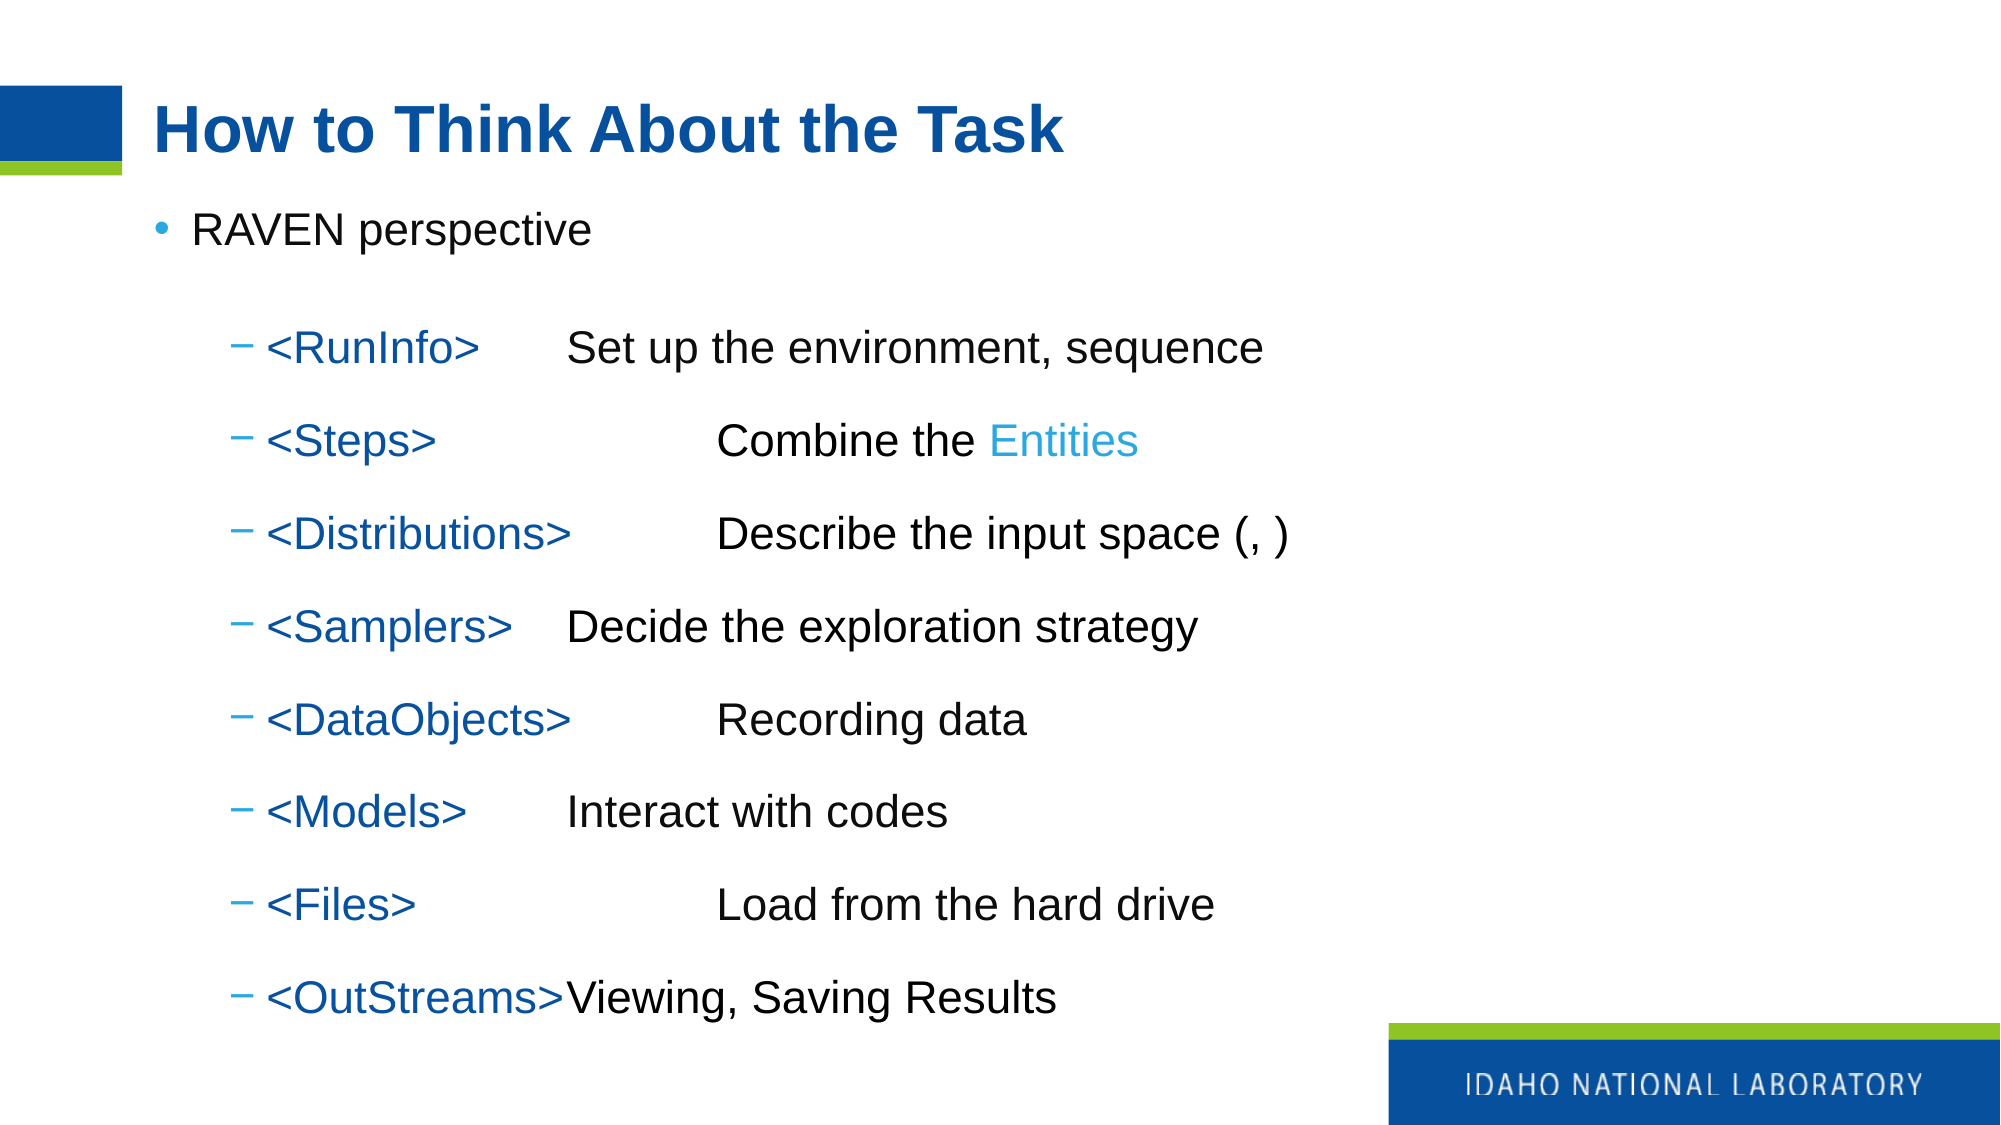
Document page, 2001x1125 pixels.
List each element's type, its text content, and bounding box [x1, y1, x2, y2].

title How to Think About the Task [153, 94, 1505, 157]
